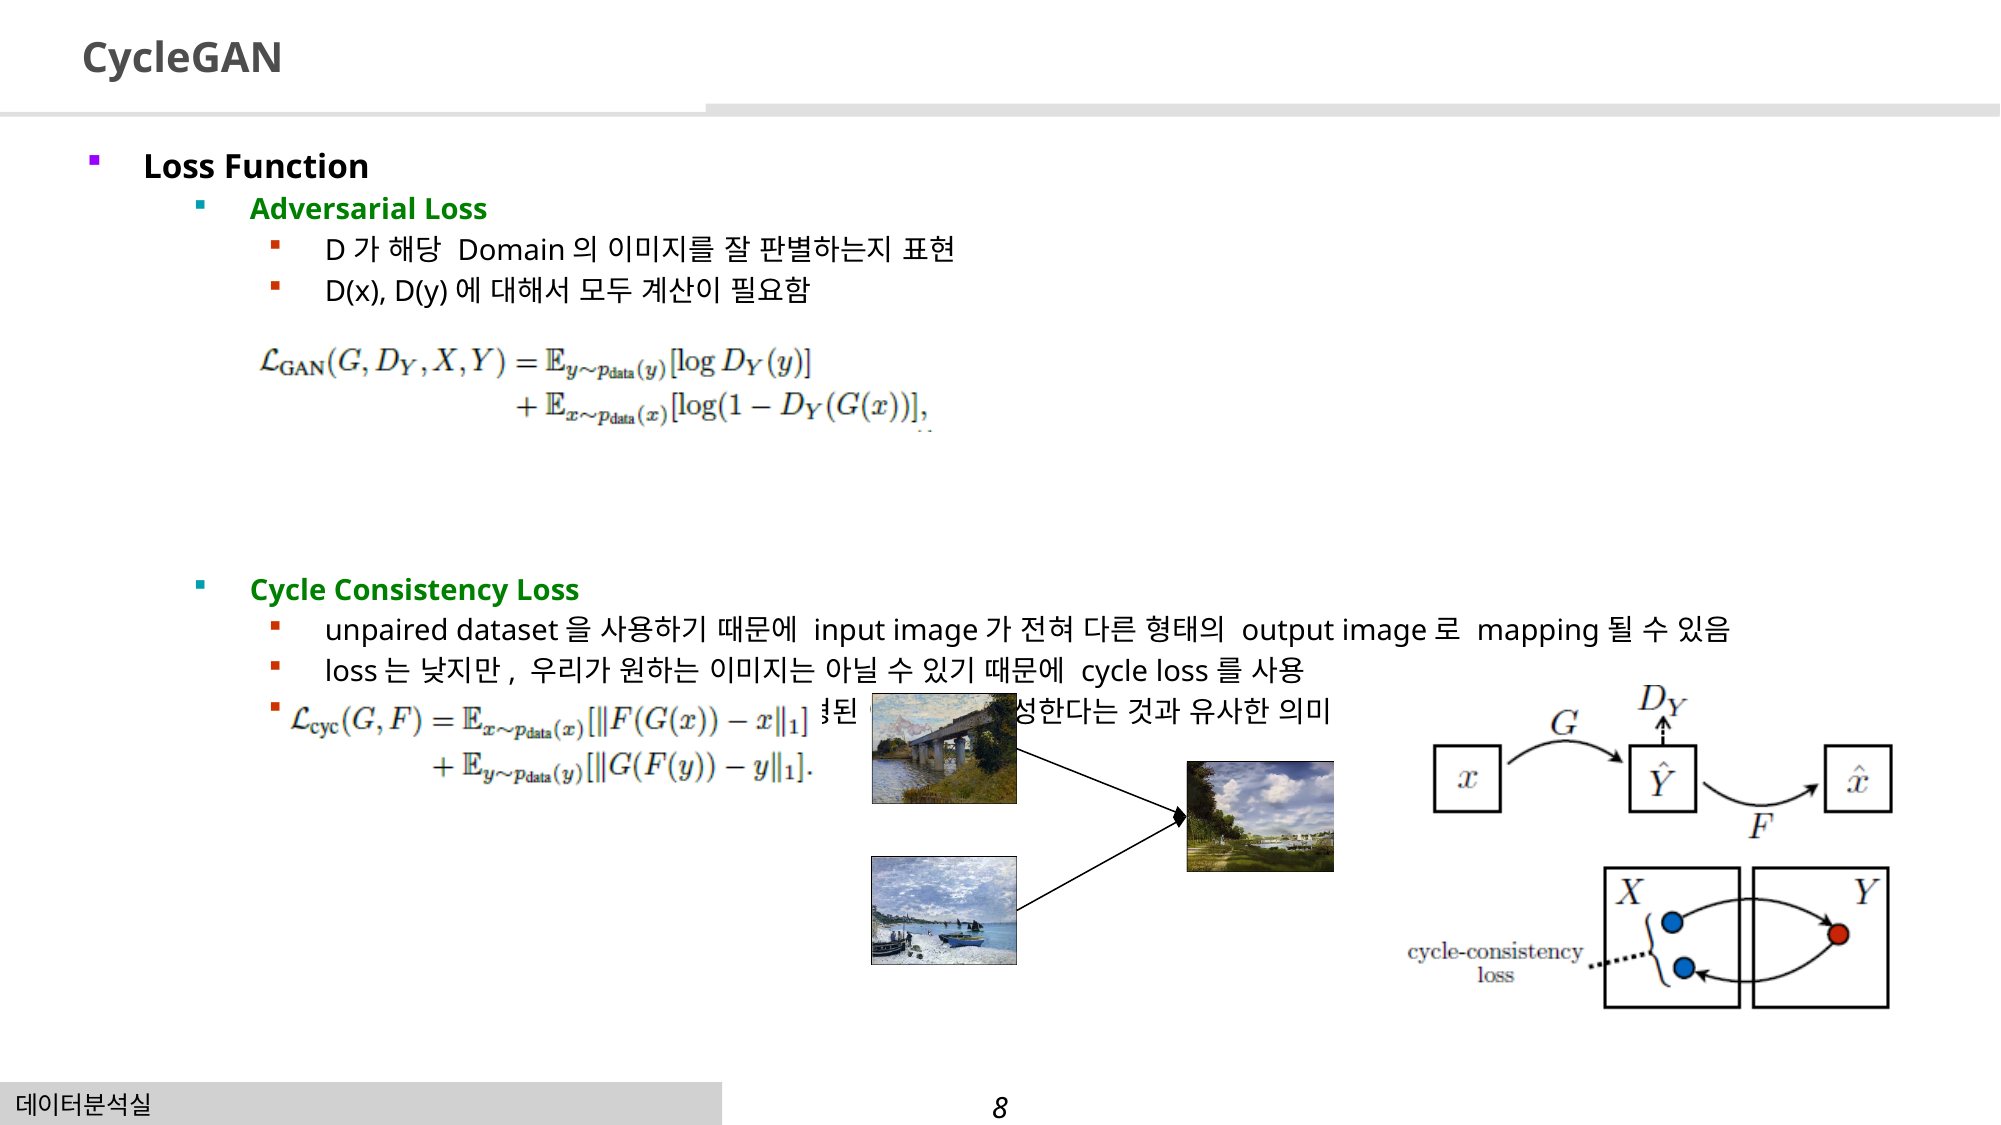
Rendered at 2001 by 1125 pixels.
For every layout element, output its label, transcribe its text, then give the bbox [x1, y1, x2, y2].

picture [252, 333, 933, 432]
list Loss Function Adversarial Loss D가 해당 Domain의 이미지를 잘 판별하는지 표현 D(x), D(y)에 대해서 모두 계산이 필요함 Cycle Consistency Loss unpaired dataset을 사용하기 때문에 input image가 전혀 다른 형태의 output image로 mapping될 수 있음 loss는 낮지만, 우리가 원하는 이미지는 아닐 수 있기 때문에 cycle loss를 사용 다시 원본으로 되돌릴 수 있을 만큼만 변형된 이미지를 생성한다는 것과 유사한 의미 [71, 137, 1939, 1063]
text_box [871, 693, 1334, 965]
picture [1399, 685, 1907, 1028]
title CycleGAN [66, 12, 1939, 100]
picture [287, 693, 822, 800]
